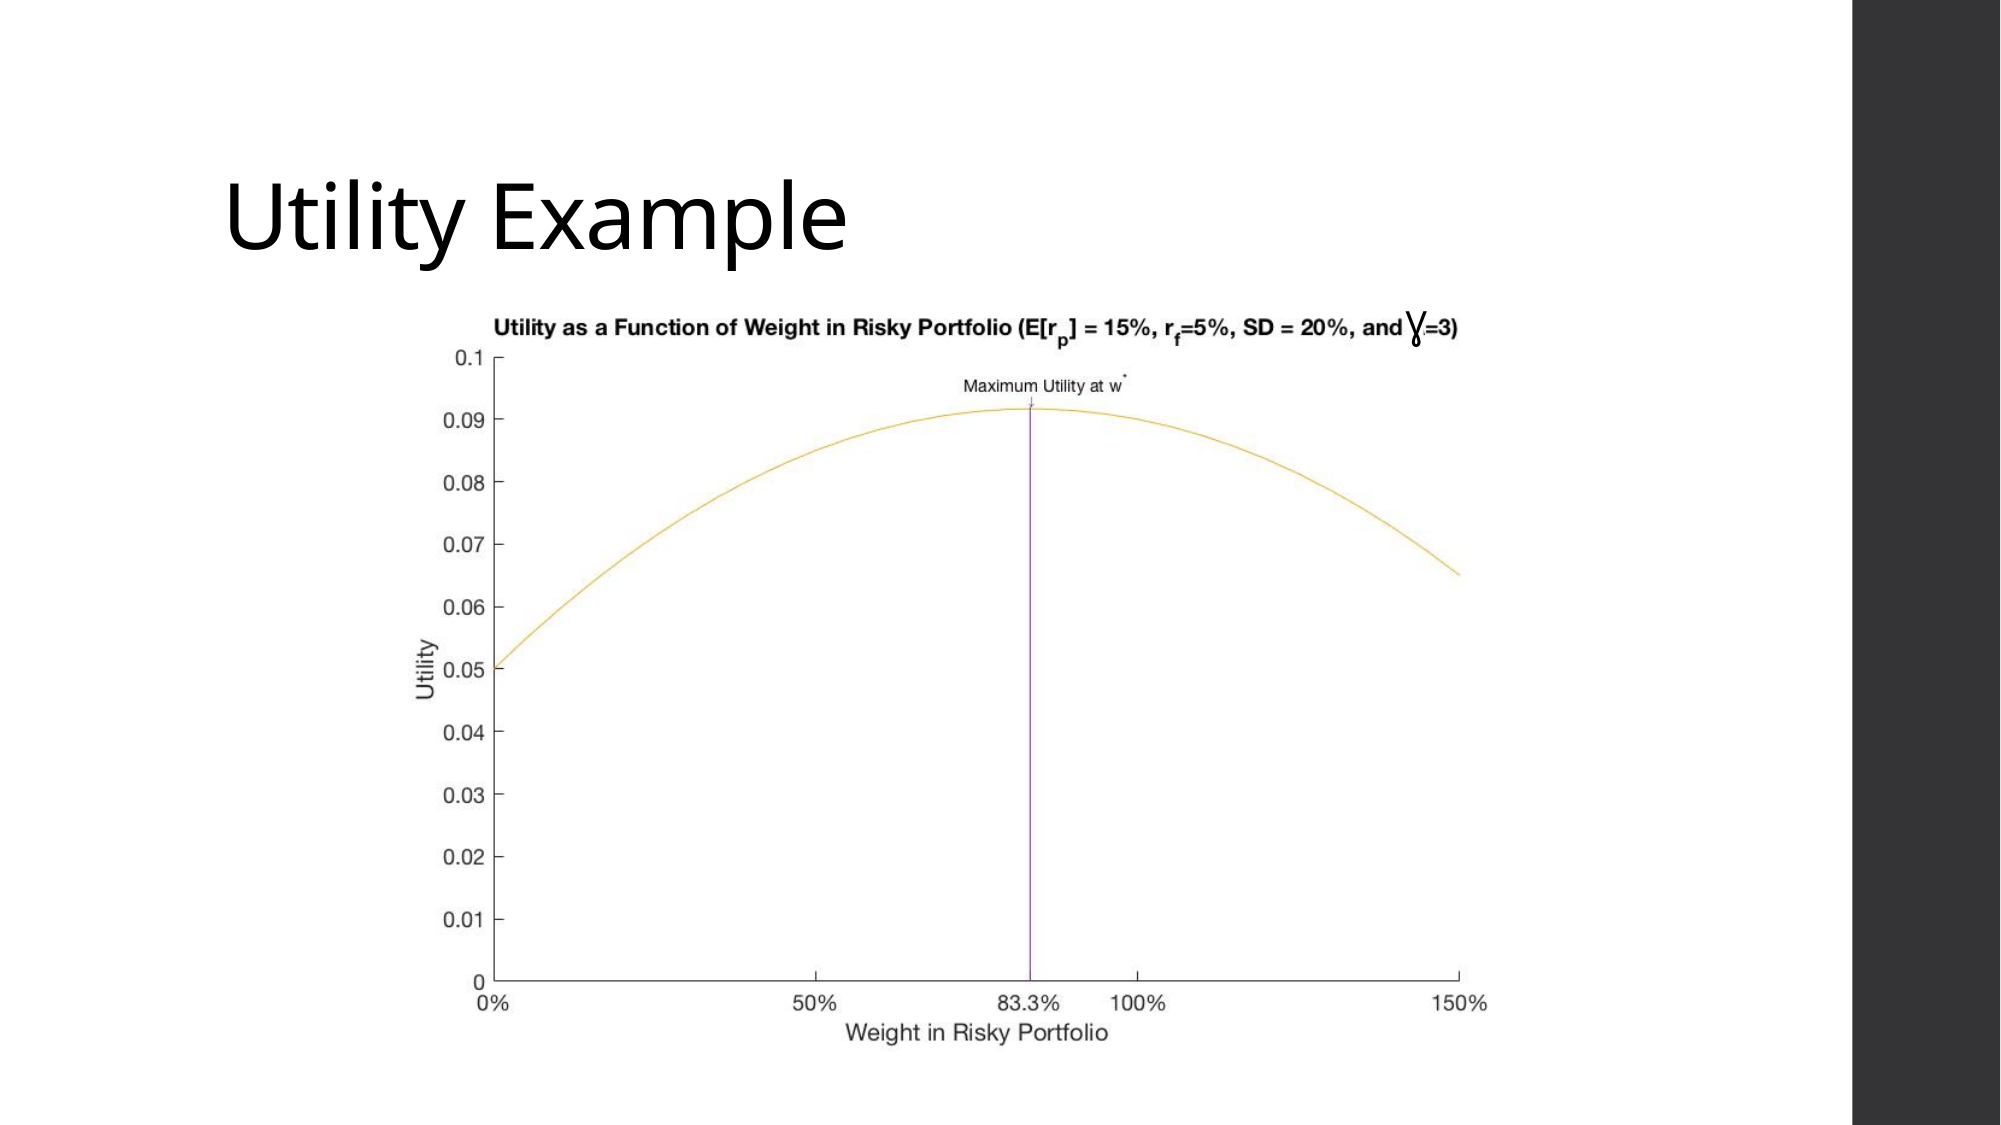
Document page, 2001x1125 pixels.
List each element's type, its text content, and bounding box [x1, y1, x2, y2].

title Utility Example [206, 60, 1797, 278]
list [330, 299, 1578, 1066]
